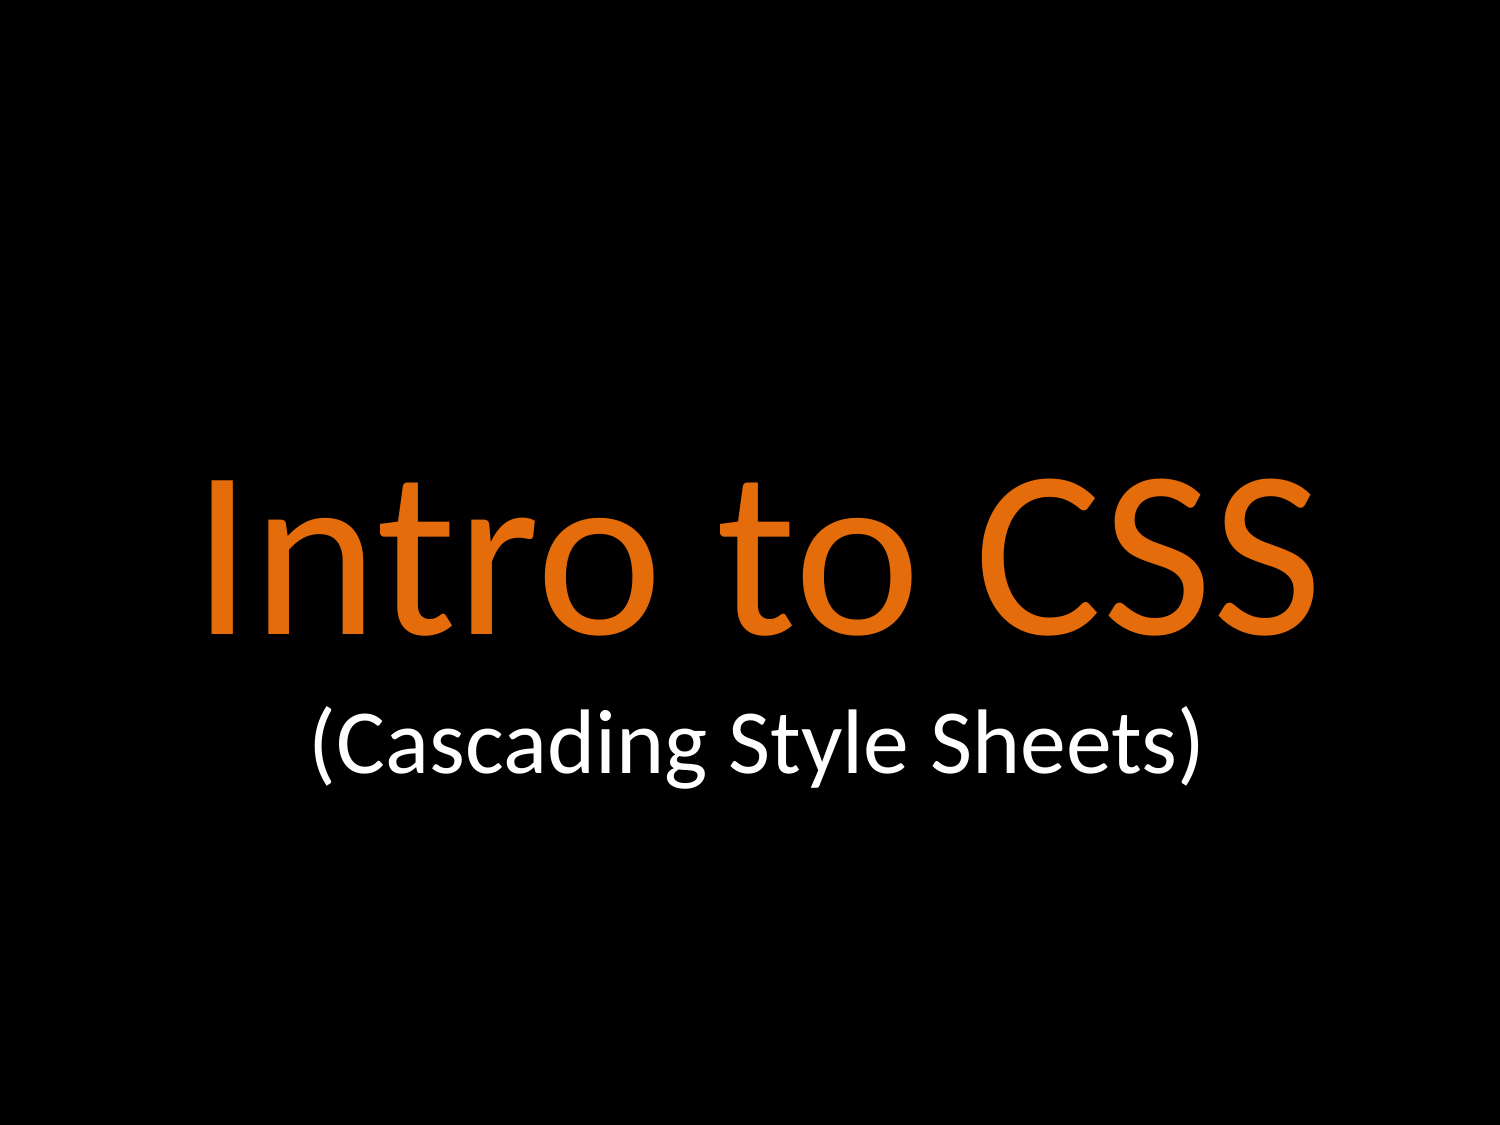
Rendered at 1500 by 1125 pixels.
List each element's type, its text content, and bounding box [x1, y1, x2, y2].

text_box Intro to CSS (Cascading Style Sheets) [132, 387, 1383, 800]
